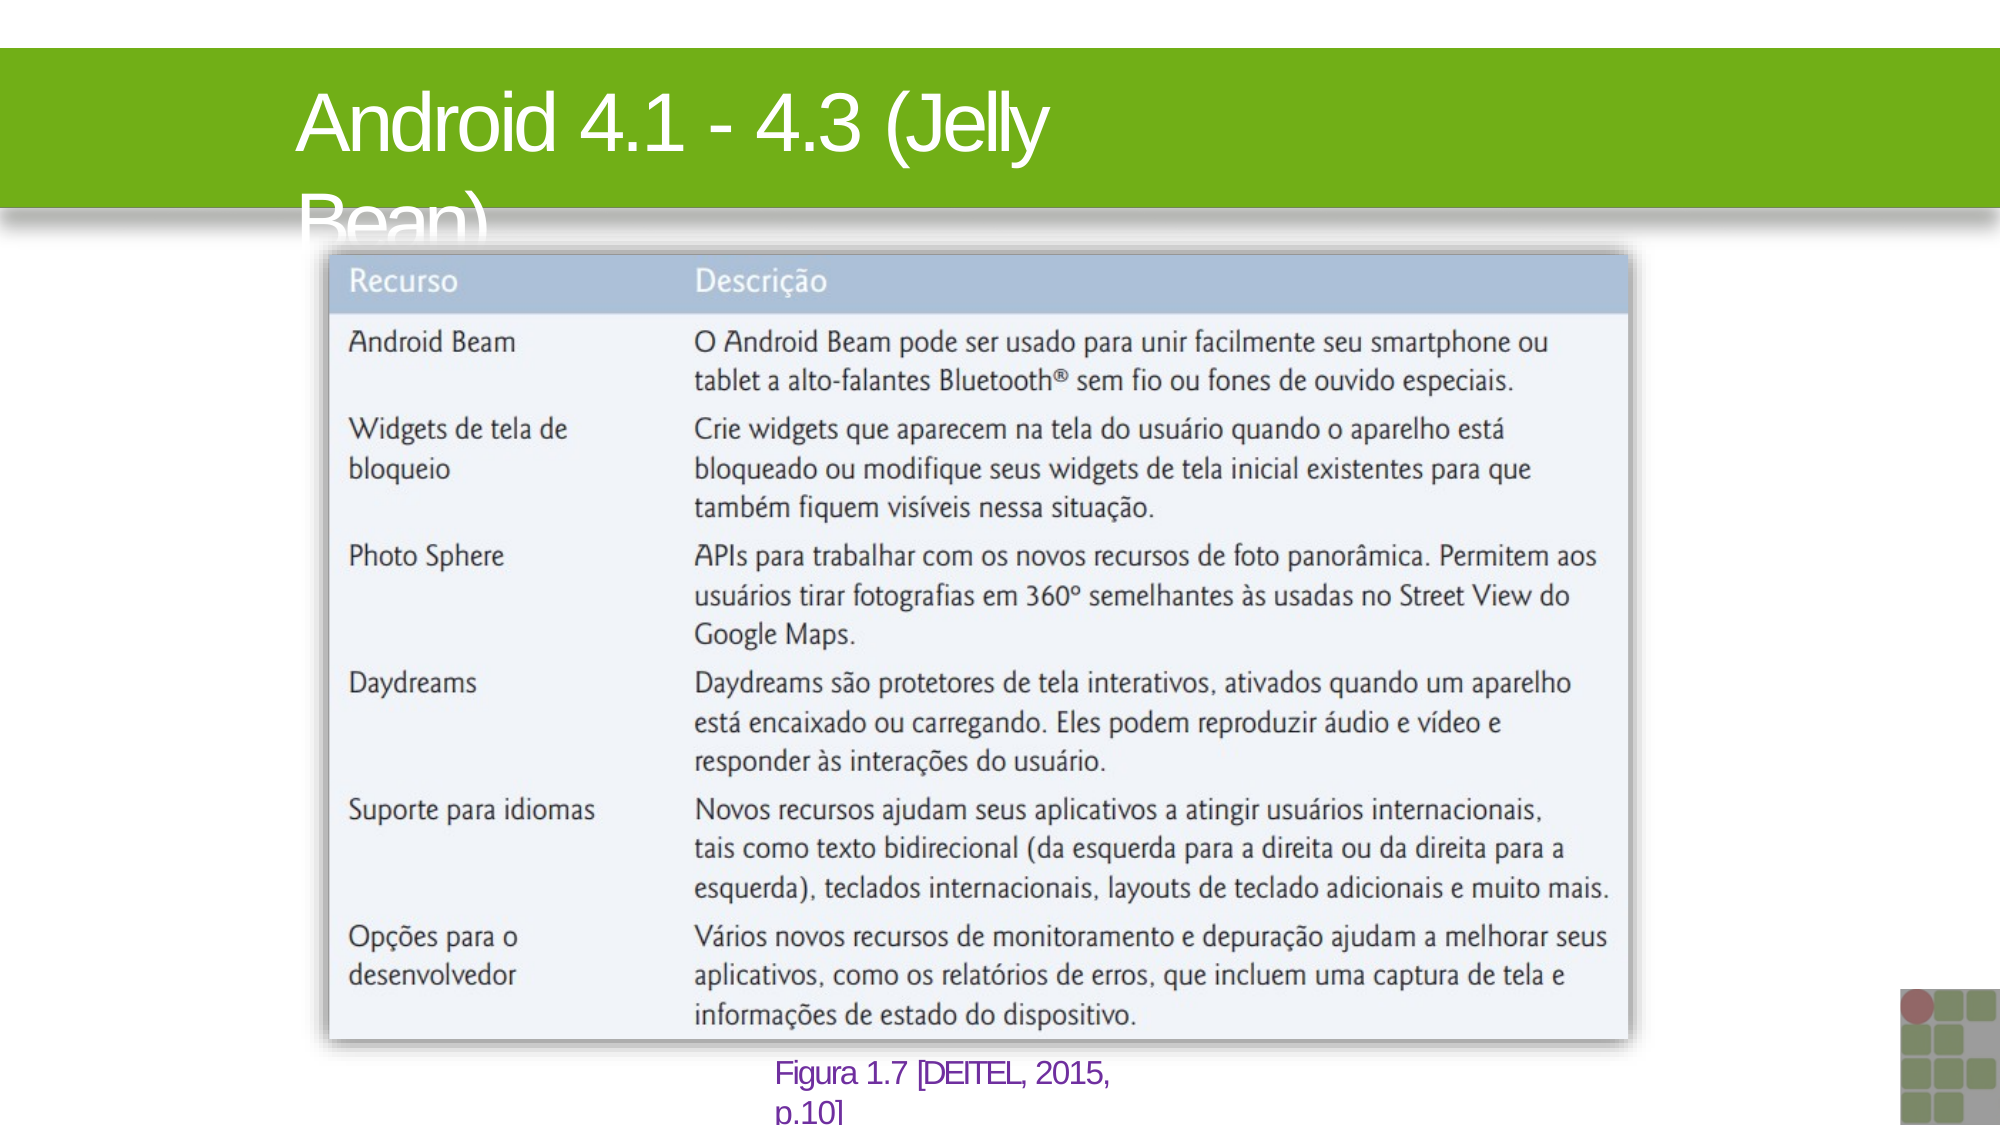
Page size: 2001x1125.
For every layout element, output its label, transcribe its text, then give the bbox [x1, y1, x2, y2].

picture [0, 48, 2000, 386]
text_box [1900, 989, 2000, 1125]
text_box Figura 1.7 [DEITEL, 2015, p.10] [772, 1071, 1189, 1125]
text_box [329, 255, 1629, 1039]
title Android 4.1 - 4.3 (Jelly Bean) [293, 65, 1235, 268]
text_box [297, 223, 1660, 1071]
